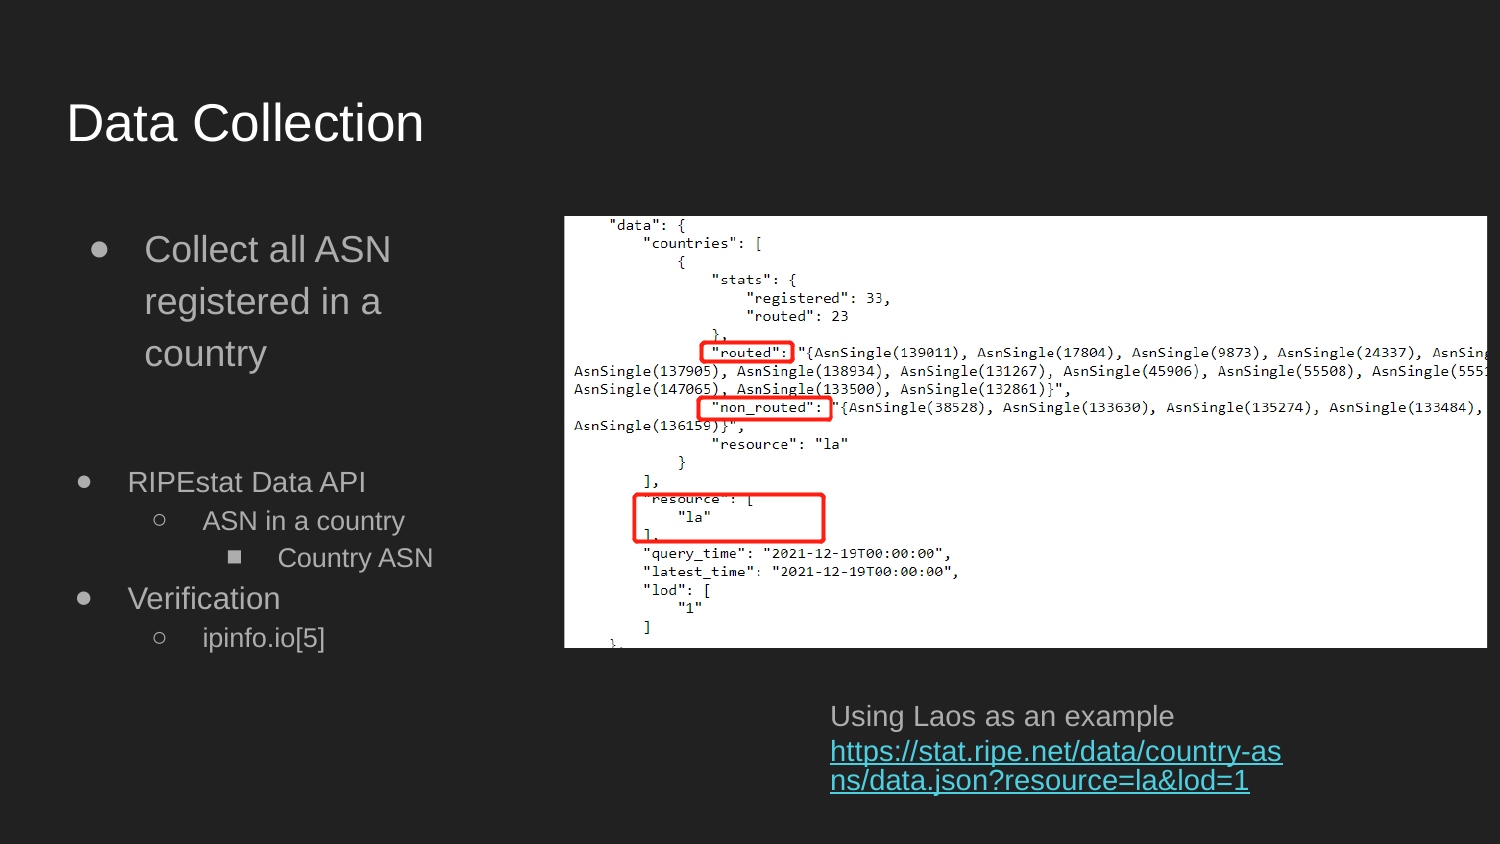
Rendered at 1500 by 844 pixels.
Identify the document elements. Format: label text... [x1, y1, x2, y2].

text_box Collect all ASN registered in a country [54, 203, 528, 449]
list RIPEstat Data API ASN in a country Country ASN Verification ipinfo.io[5] [37, 437, 545, 809]
text_box Using Laos as an example https://stat.ripe.net/data/country-asns/data.json?resource=la&lod=1 [815, 682, 1308, 783]
title Data Collection [51, 72, 1449, 167]
picture [564, 216, 1488, 648]
